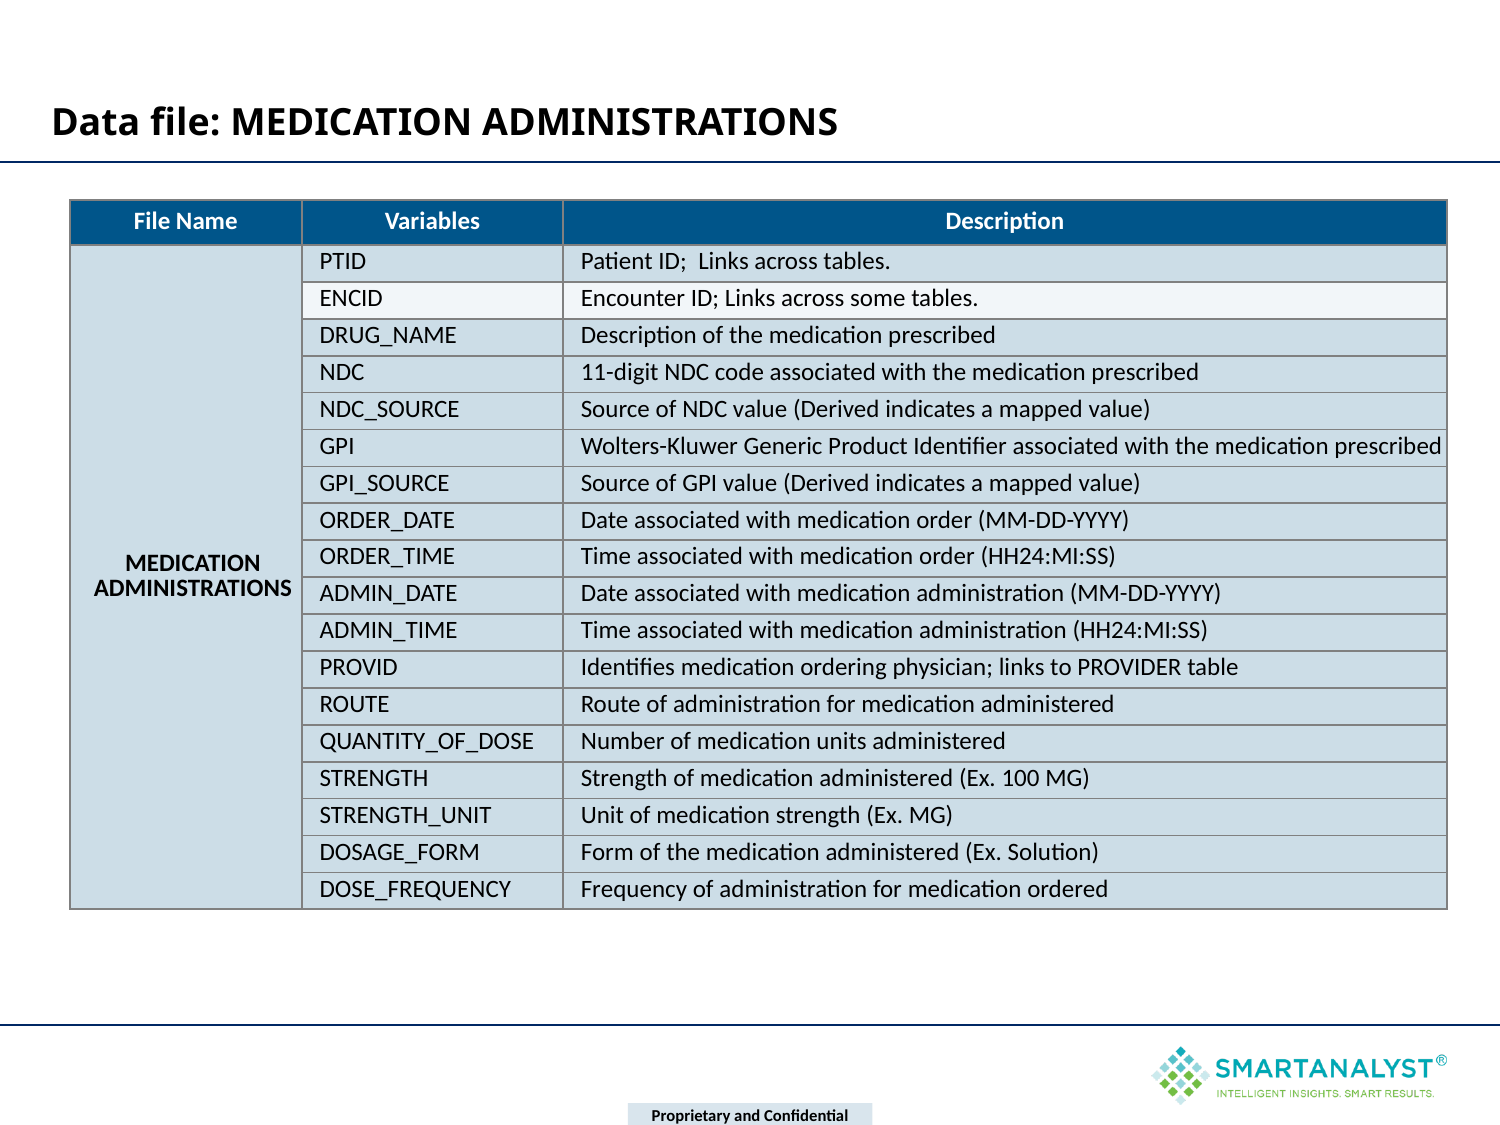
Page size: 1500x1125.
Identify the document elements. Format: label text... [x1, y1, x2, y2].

table_cell ADMIN_TIME [303, 615, 562, 650]
table_cell Unit of medication strength (Ex. MG) [564, 799, 1446, 835]
table_cell Identifies medication ordering physician; links to PROVIDER table [564, 652, 1446, 687]
table_cell MEDICATION ADMINISTRATIONS [71, 246, 301, 908]
table_cell Strength of medication administered (Ex. 100 MG) [564, 763, 1446, 798]
table_cell ORDER_TIME [303, 541, 562, 576]
table_cell PROVID [303, 652, 562, 687]
table_cell NDC [303, 357, 562, 392]
table_cell Source of NDC value (Derived indicates a mapped value) [564, 393, 1446, 429]
table_cell Route of administration for medication administered [564, 689, 1446, 724]
table_cell DOSE_FREQUENCY [303, 873, 562, 908]
table_cell Patient ID; Links across tables. [564, 246, 1446, 281]
table_cell Number of medication units administered [564, 726, 1446, 761]
title Data file: MEDICATION ADMINISTRATIONS [35, 89, 1462, 151]
table_cell GPI_SOURCE [303, 467, 562, 502]
table_cell 11-digit NDC code associated with the medication prescribed [564, 357, 1446, 392]
table_cell Time associated with medication administration (HH24:MI:SS) [564, 615, 1446, 650]
table_cell STRENGTH [303, 763, 562, 798]
table_cell PTID [303, 246, 562, 281]
table_header File Name [71, 201, 301, 244]
table_cell Date associated with medication administration (MM-DD-YYYY) [564, 578, 1446, 613]
table_cell NDC_SOURCE [303, 393, 562, 429]
table_header Variables [303, 201, 562, 244]
table_cell DOSAGE_FORM [303, 836, 562, 872]
table_cell STRENGTH_UNIT [303, 799, 562, 835]
table_cell Form of the medication administered (Ex. Solution) [564, 836, 1446, 872]
table_cell Source of GPI value (Derived indicates a mapped value) [564, 467, 1446, 502]
table_cell DRUG_NAME [303, 320, 562, 355]
table_cell Date associated with medication order (MM-DD-YYYY) [564, 504, 1446, 539]
table_cell QUANTITY_OF_DOSE [303, 726, 562, 761]
table_cell ORDER_DATE [303, 504, 562, 539]
table_cell Time associated with medication order (HH24:MI:SS) [564, 541, 1446, 576]
table_cell ENCID [303, 283, 562, 318]
table_cell Frequency of administration for medication ordered [564, 873, 1446, 908]
table_header Description [564, 201, 1446, 244]
table_cell ROUTE [303, 689, 562, 724]
table_cell ADMIN_DATE [303, 578, 562, 613]
table_cell Description of the medication prescribed [564, 320, 1446, 355]
table_cell Wolters-Kluwer Generic Product Identifier associated with the medication prescribed [564, 430, 1446, 466]
table_cell GPI [303, 430, 562, 466]
table_cell Encounter ID; Links across some tables. [564, 283, 1446, 318]
picture [1149, 1043, 1449, 1107]
